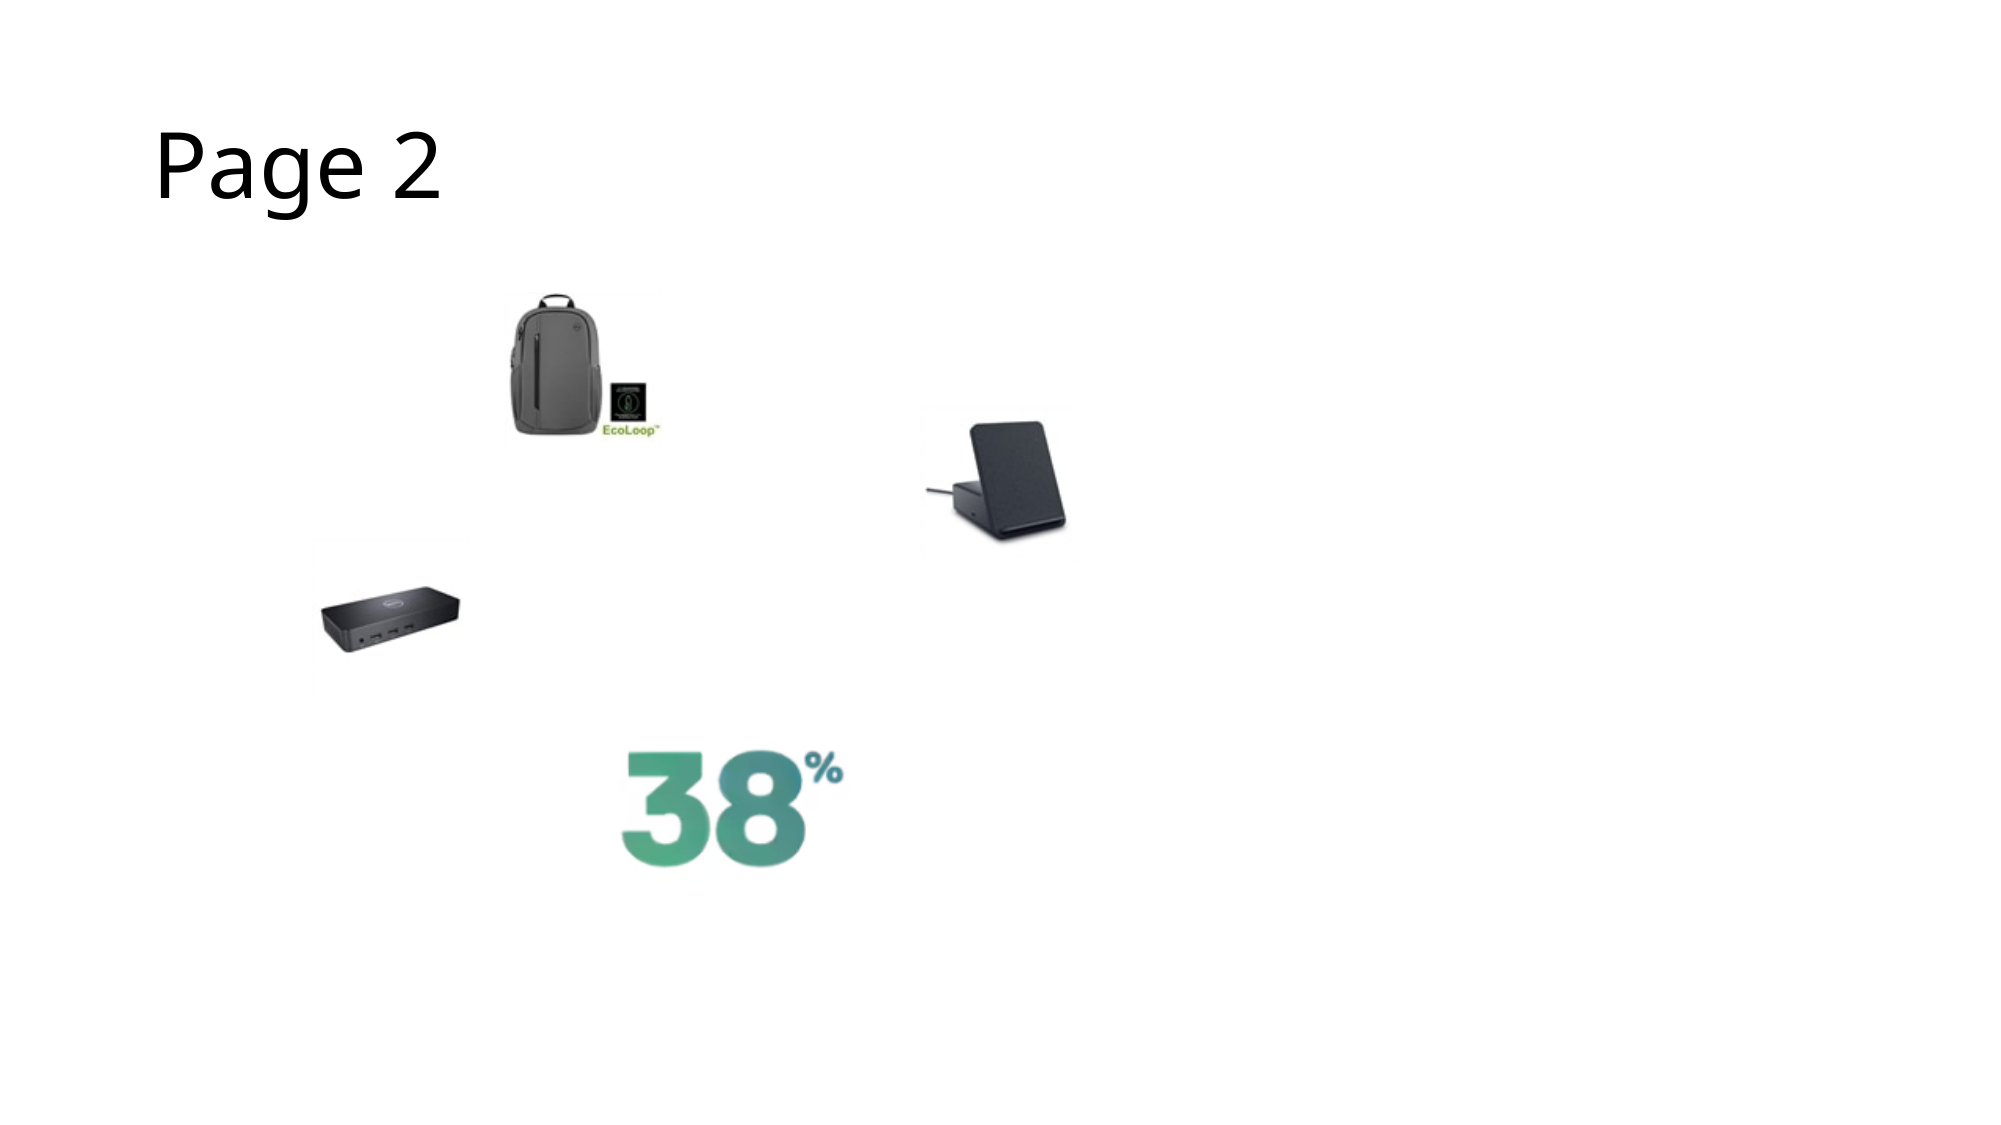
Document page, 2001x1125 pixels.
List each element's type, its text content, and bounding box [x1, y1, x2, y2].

picture [618, 727, 853, 883]
title Page 2 [137, 59, 1863, 278]
picture [312, 538, 470, 695]
picture [921, 406, 1079, 563]
picture [505, 292, 662, 449]
